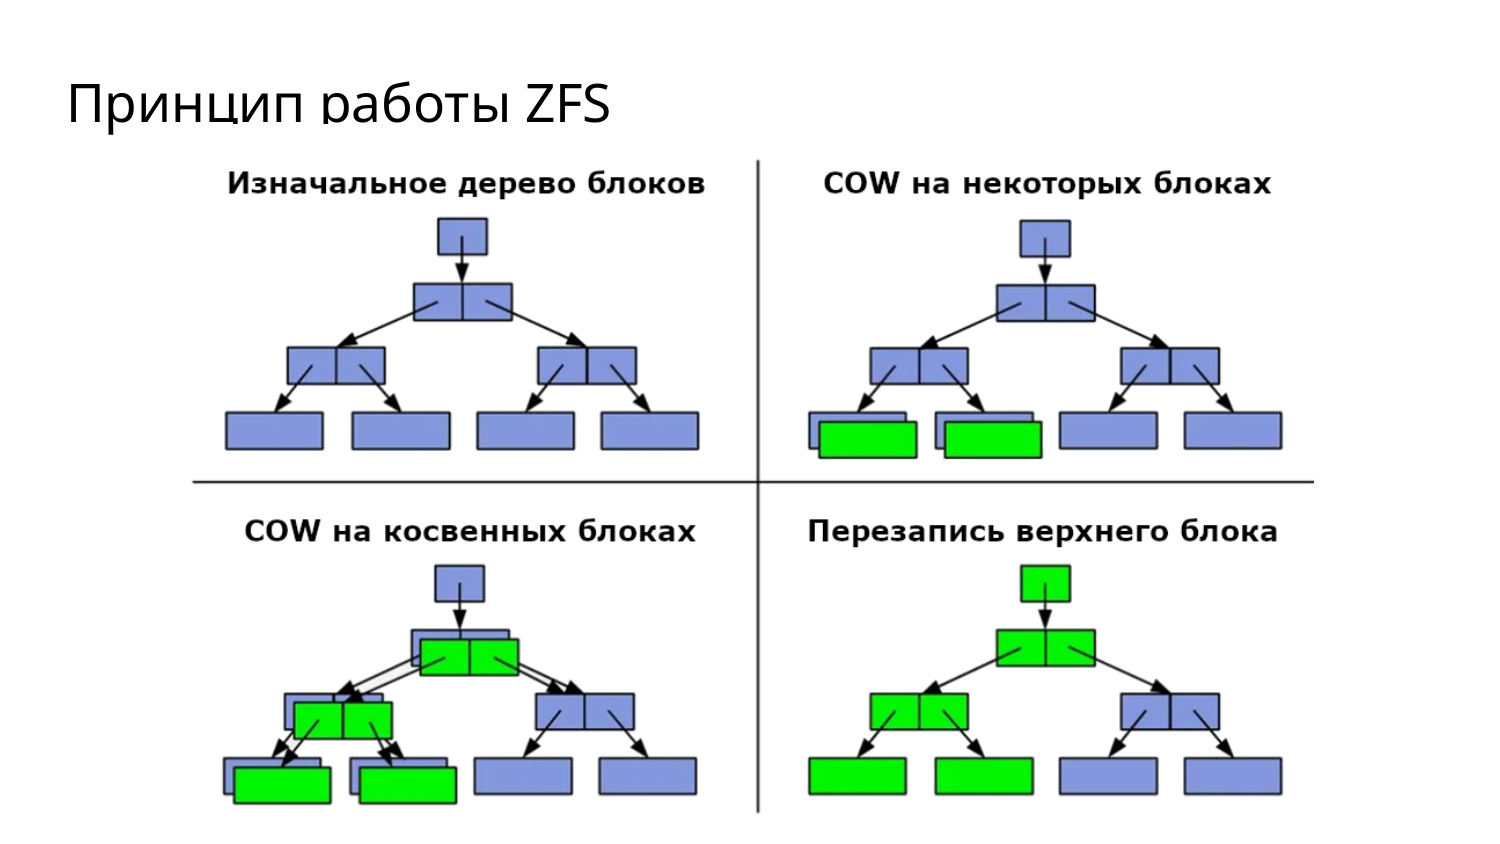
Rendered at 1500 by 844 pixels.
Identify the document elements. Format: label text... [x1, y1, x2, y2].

title Принцип работы ZFS [51, 54, 1449, 149]
picture [185, 124, 1315, 837]
